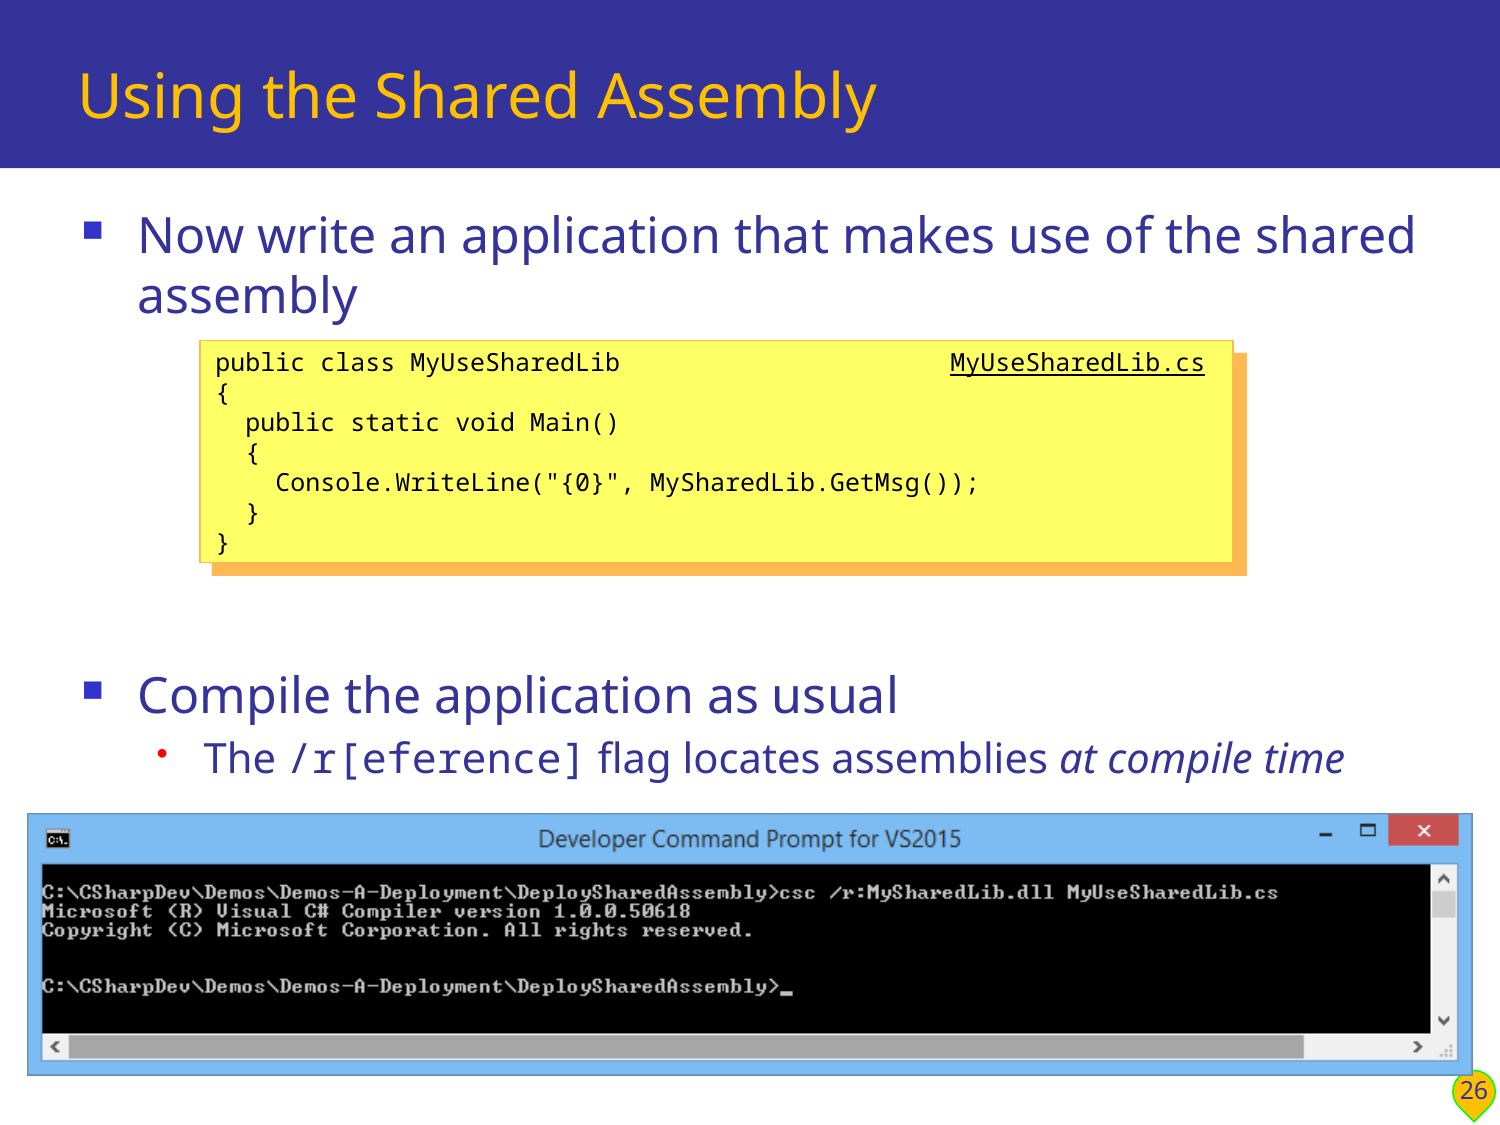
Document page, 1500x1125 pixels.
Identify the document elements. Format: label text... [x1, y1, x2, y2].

title Using the Shared Assembly [61, 24, 1465, 139]
picture [27, 812, 1473, 1076]
list Now write an application that makes use of the shared assembly Compile the application as usual The /r[eference] flag locates assemblies at compile time [66, 196, 1460, 811]
footer 26 [1431, 1040, 1500, 1117]
text_box public class MyUseSharedLib MyUseSharedLib.cs { public static void Main() { Console.WriteLine("{0}", MySharedLib.GetMsg()); } } [200, 340, 1233, 563]
